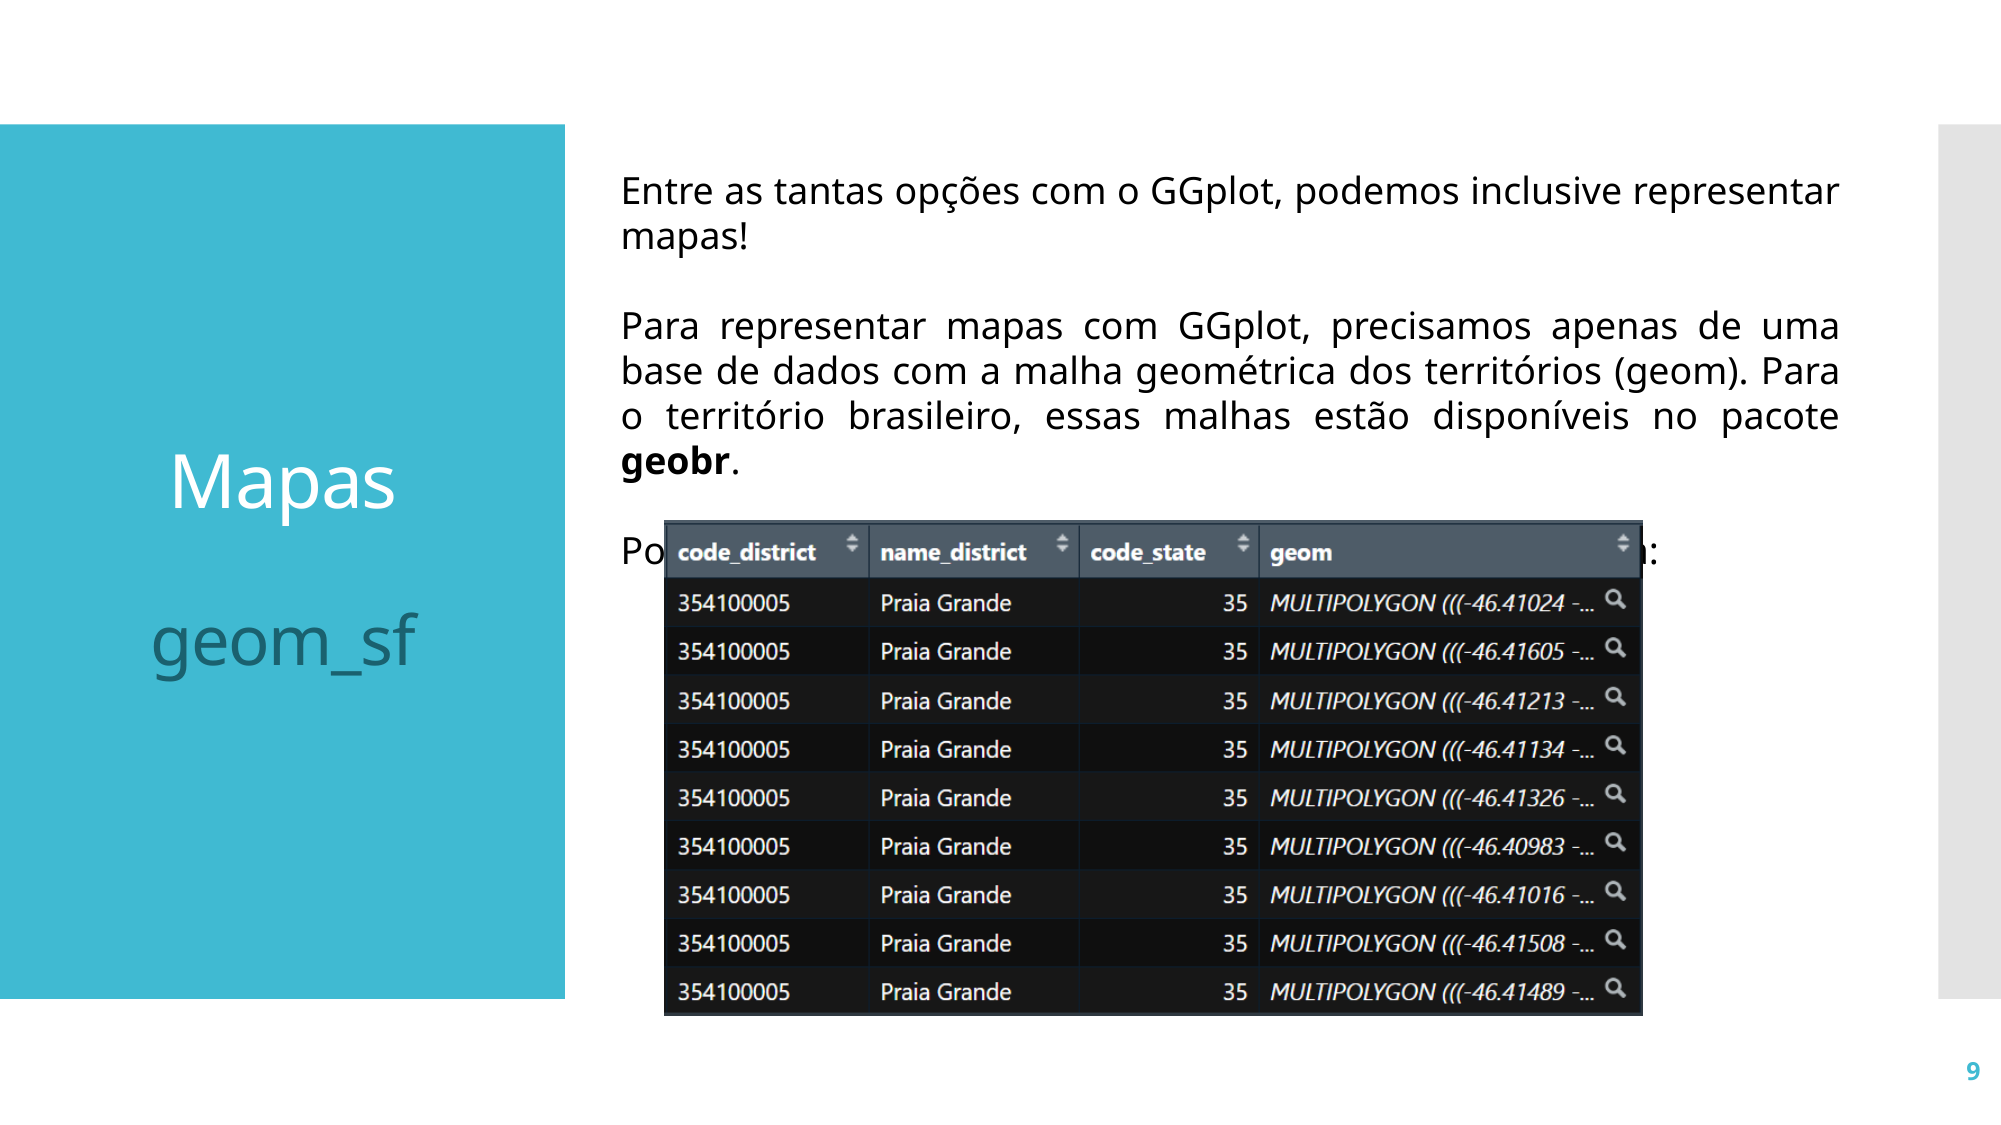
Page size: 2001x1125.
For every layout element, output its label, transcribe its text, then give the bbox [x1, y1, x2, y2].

picture [664, 520, 1643, 1016]
slide_number 9 [1744, 1042, 1996, 1103]
title Mapas geom_sf [41, 184, 525, 940]
text_box Entre as tantas opções com o GGplot, podemos inclusive representar mapas! Para representar mapas com GGplot, precisamos apenas de uma base de dados com a malha geométrica dos territórios (geom). Para o território brasileiro, essas malhas estão disponíveis no pacote geobr. Portanto, devemos ter uma base com a seguinte estrutura: [605, 160, 1856, 580]
